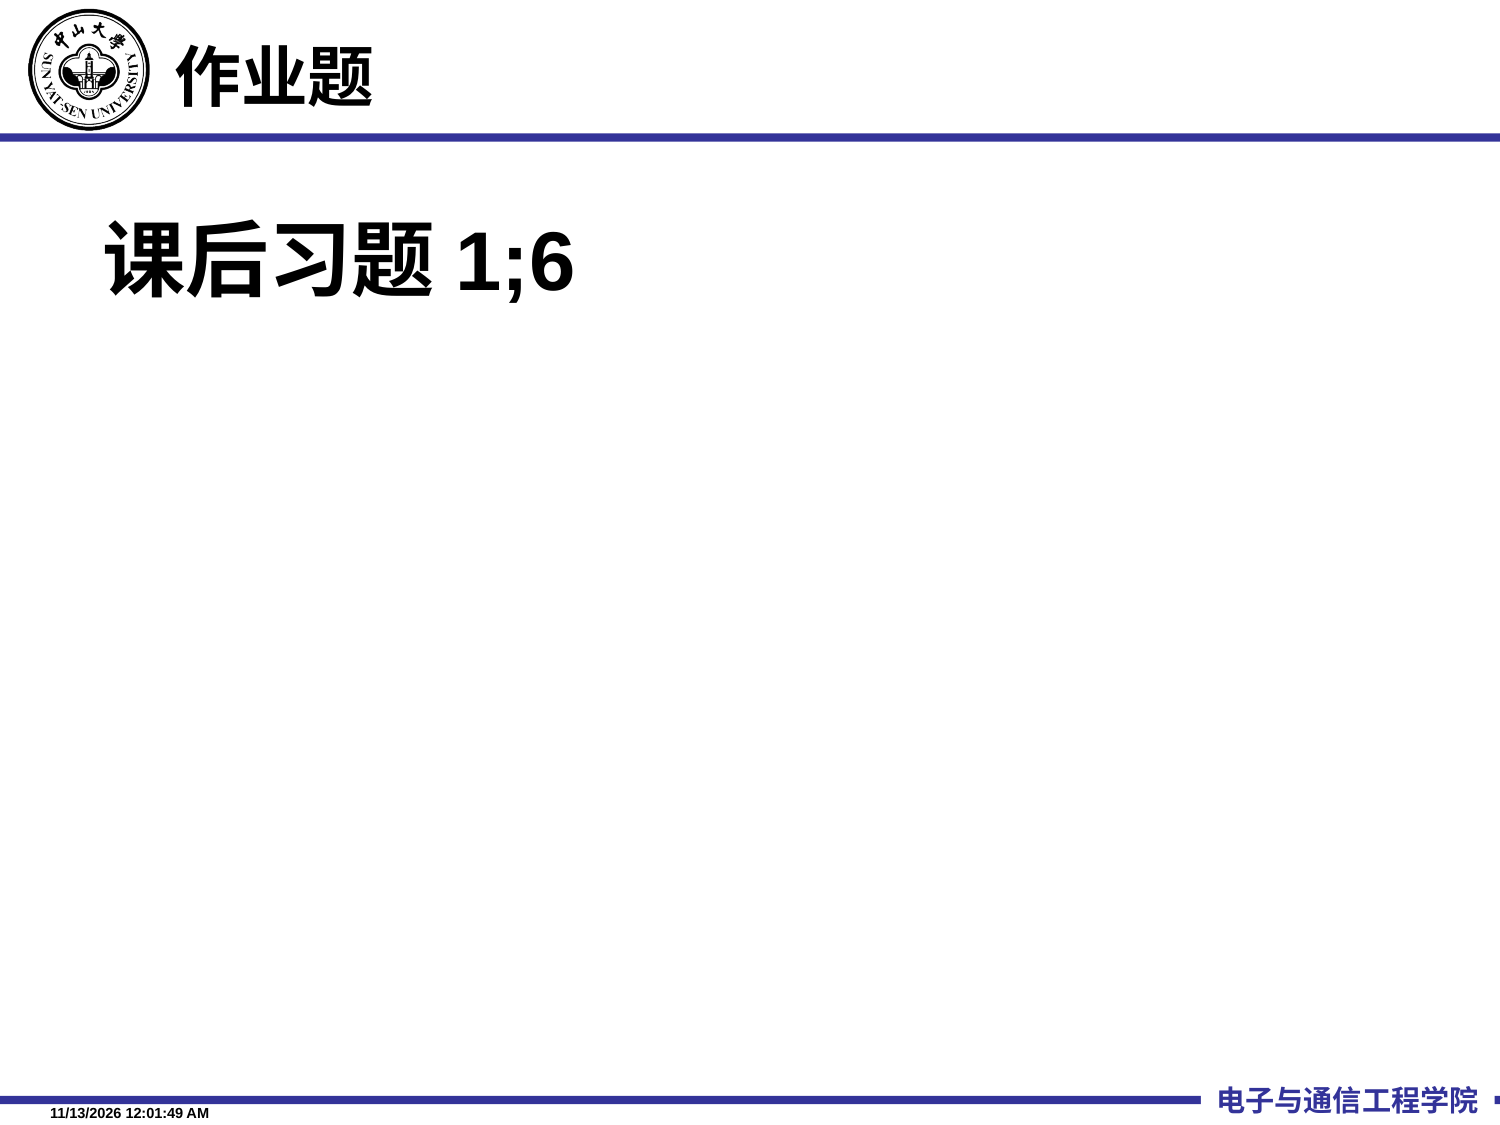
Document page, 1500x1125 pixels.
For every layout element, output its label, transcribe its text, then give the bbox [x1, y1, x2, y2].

text_box 课后习题1;6 [87, 200, 1325, 315]
picture [28, 8, 150, 131]
text_box 作业题 [159, 24, 1500, 125]
